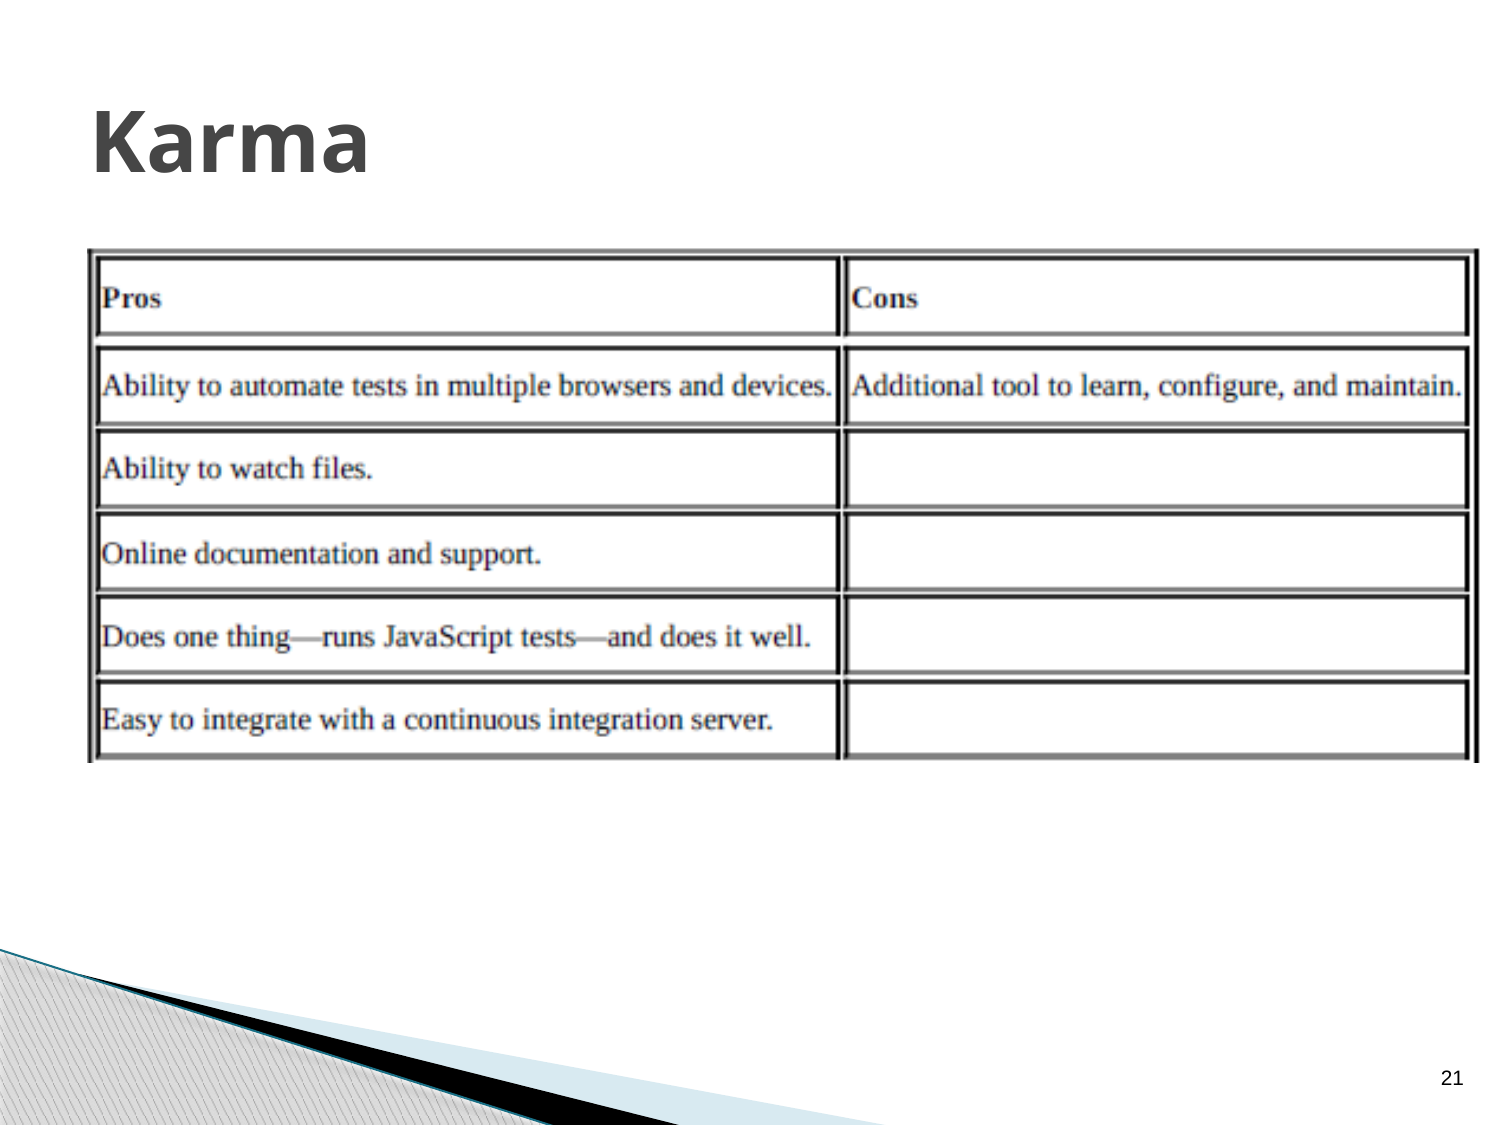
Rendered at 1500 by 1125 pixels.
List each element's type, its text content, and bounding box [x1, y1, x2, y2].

title Karma [75, 45, 1425, 233]
slide_number 21 [1418, 1037, 1479, 1098]
picture [87, 247, 1482, 763]
